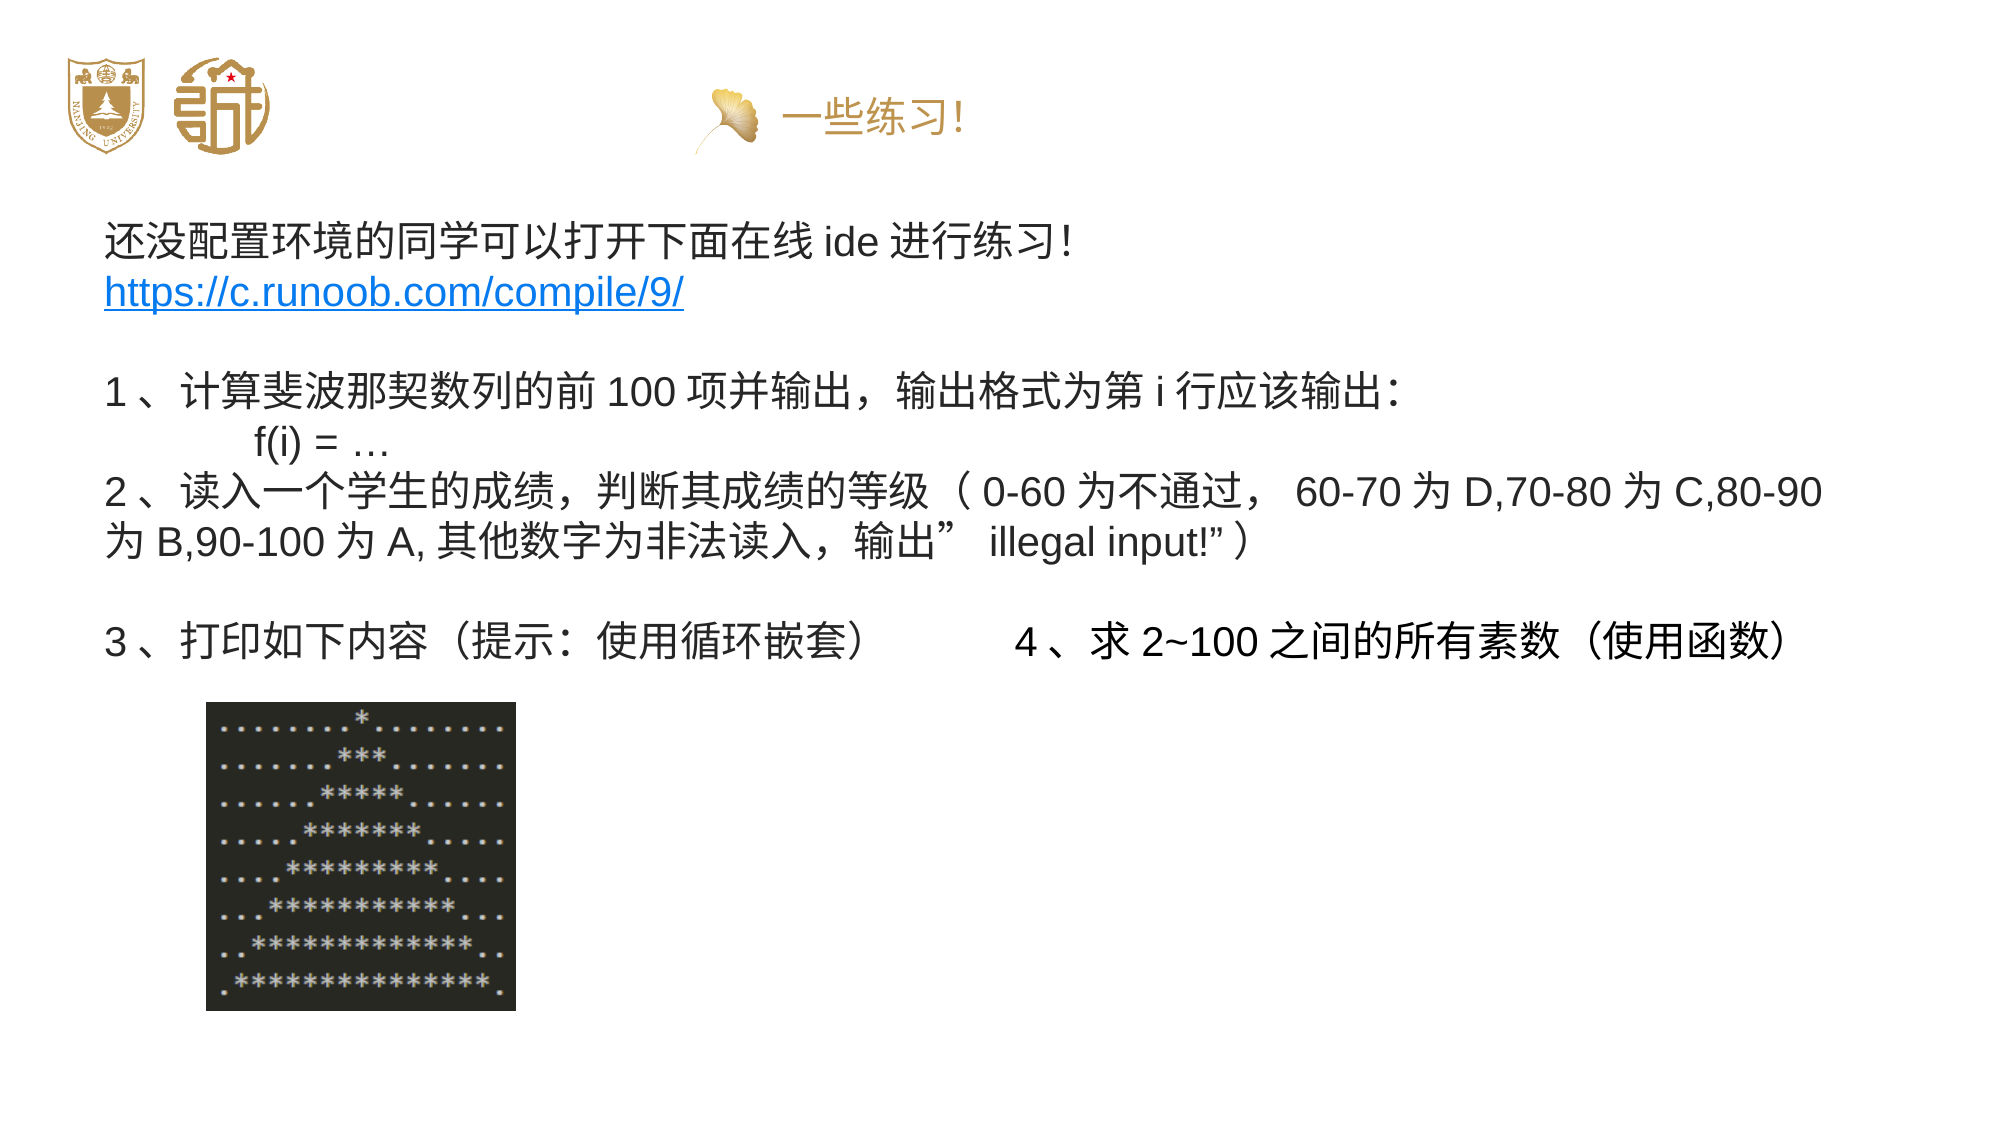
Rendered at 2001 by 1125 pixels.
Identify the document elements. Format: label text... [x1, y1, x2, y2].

text_box 4、求2~100之间的所有素数（使用函数） [999, 607, 2000, 673]
text_box 一些练习！ [767, 83, 1006, 149]
text_box 还没配置环境的同学可以打开下面在线ide进行练习！ https://c.runoob.com/compile/9/ 1、计算斐波那契数列的前100项并输出，输出格式为第i行应该输出： f(i) = … 2、读入一个学生的成绩，判断其成绩的等级（0-60为不通过，60-70为D,70-80为C,80-90为B,90-100为A,其他数字为非法读入，输出”illegal input!”） 3、打印如下内容（提示：使用循环嵌套） [89, 207, 1841, 723]
picture [0, 0, 285, 281]
picture [680, 74, 781, 178]
picture [206, 702, 516, 1011]
